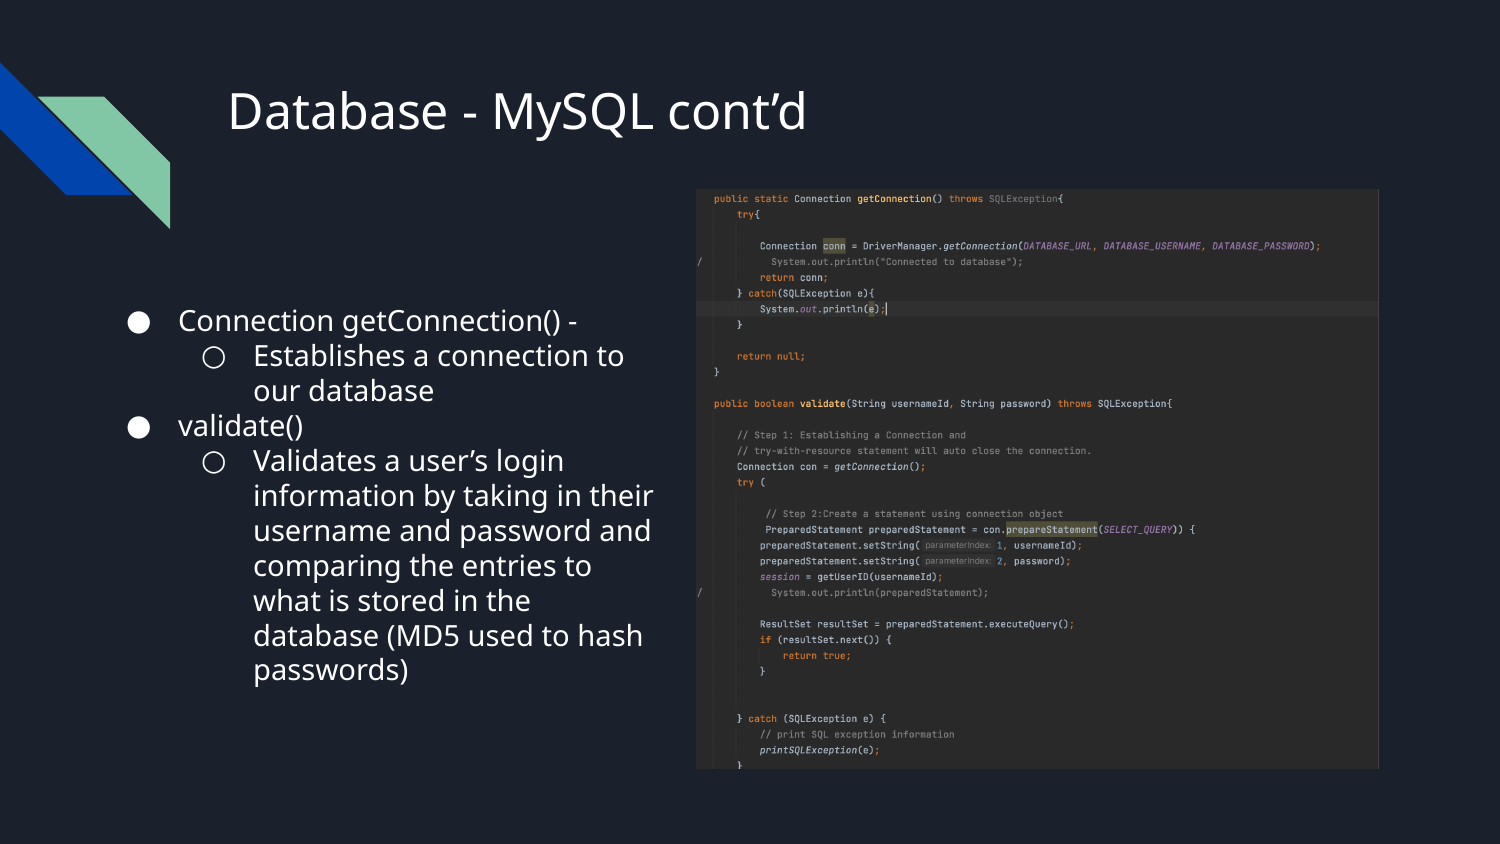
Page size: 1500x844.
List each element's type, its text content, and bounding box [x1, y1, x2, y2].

title Database - MySQL cont’d [212, 64, 1368, 215]
picture [695, 189, 1379, 769]
text_box Connection getConnection() - Establishes a connection to our database validate() Validates a user’s login information by taking in their username and password and comparing the entries to what is stored in the database (MD5 used to hash passwords) [88, 287, 671, 702]
